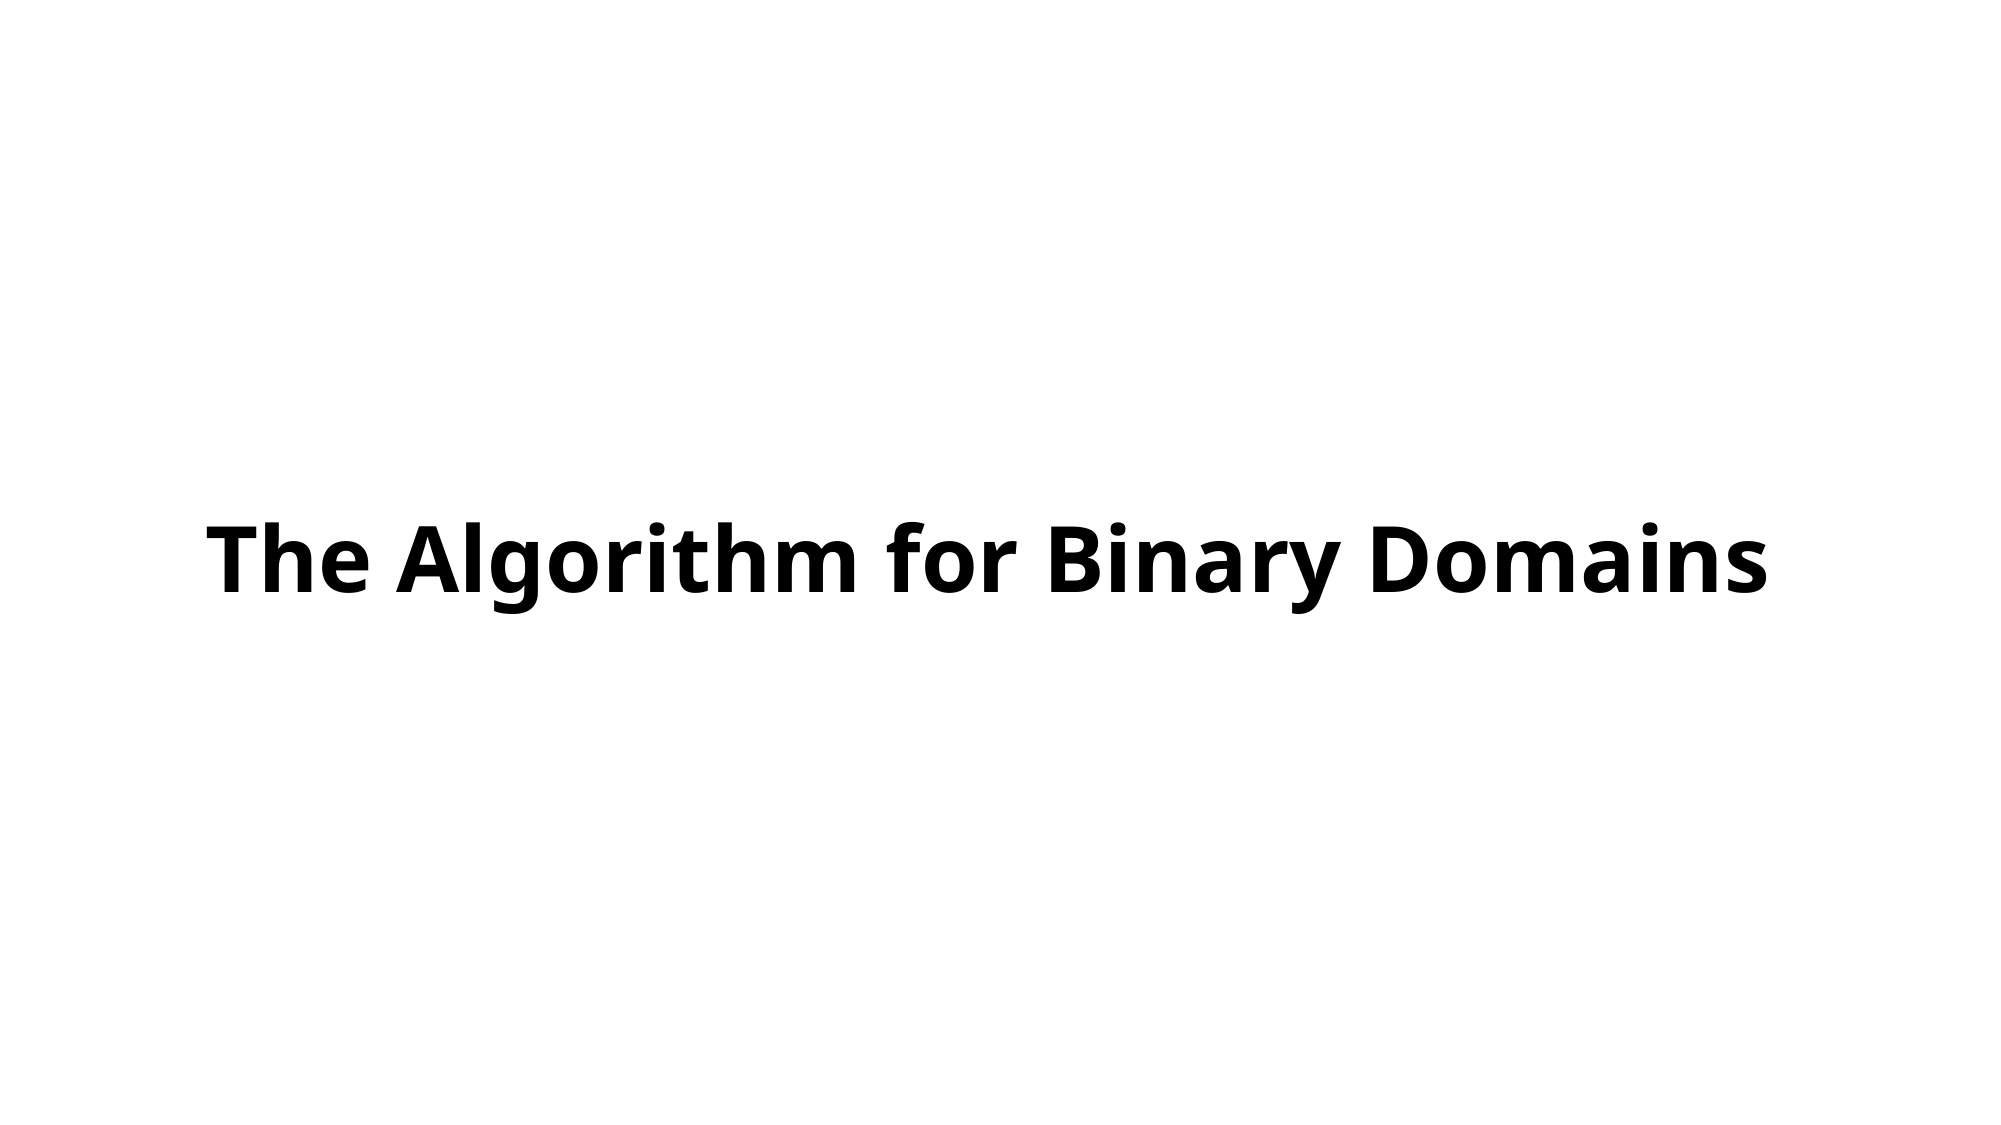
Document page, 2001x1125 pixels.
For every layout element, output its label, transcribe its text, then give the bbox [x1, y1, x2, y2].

title The Algorithm for Binary Domains [137, 453, 1863, 672]
